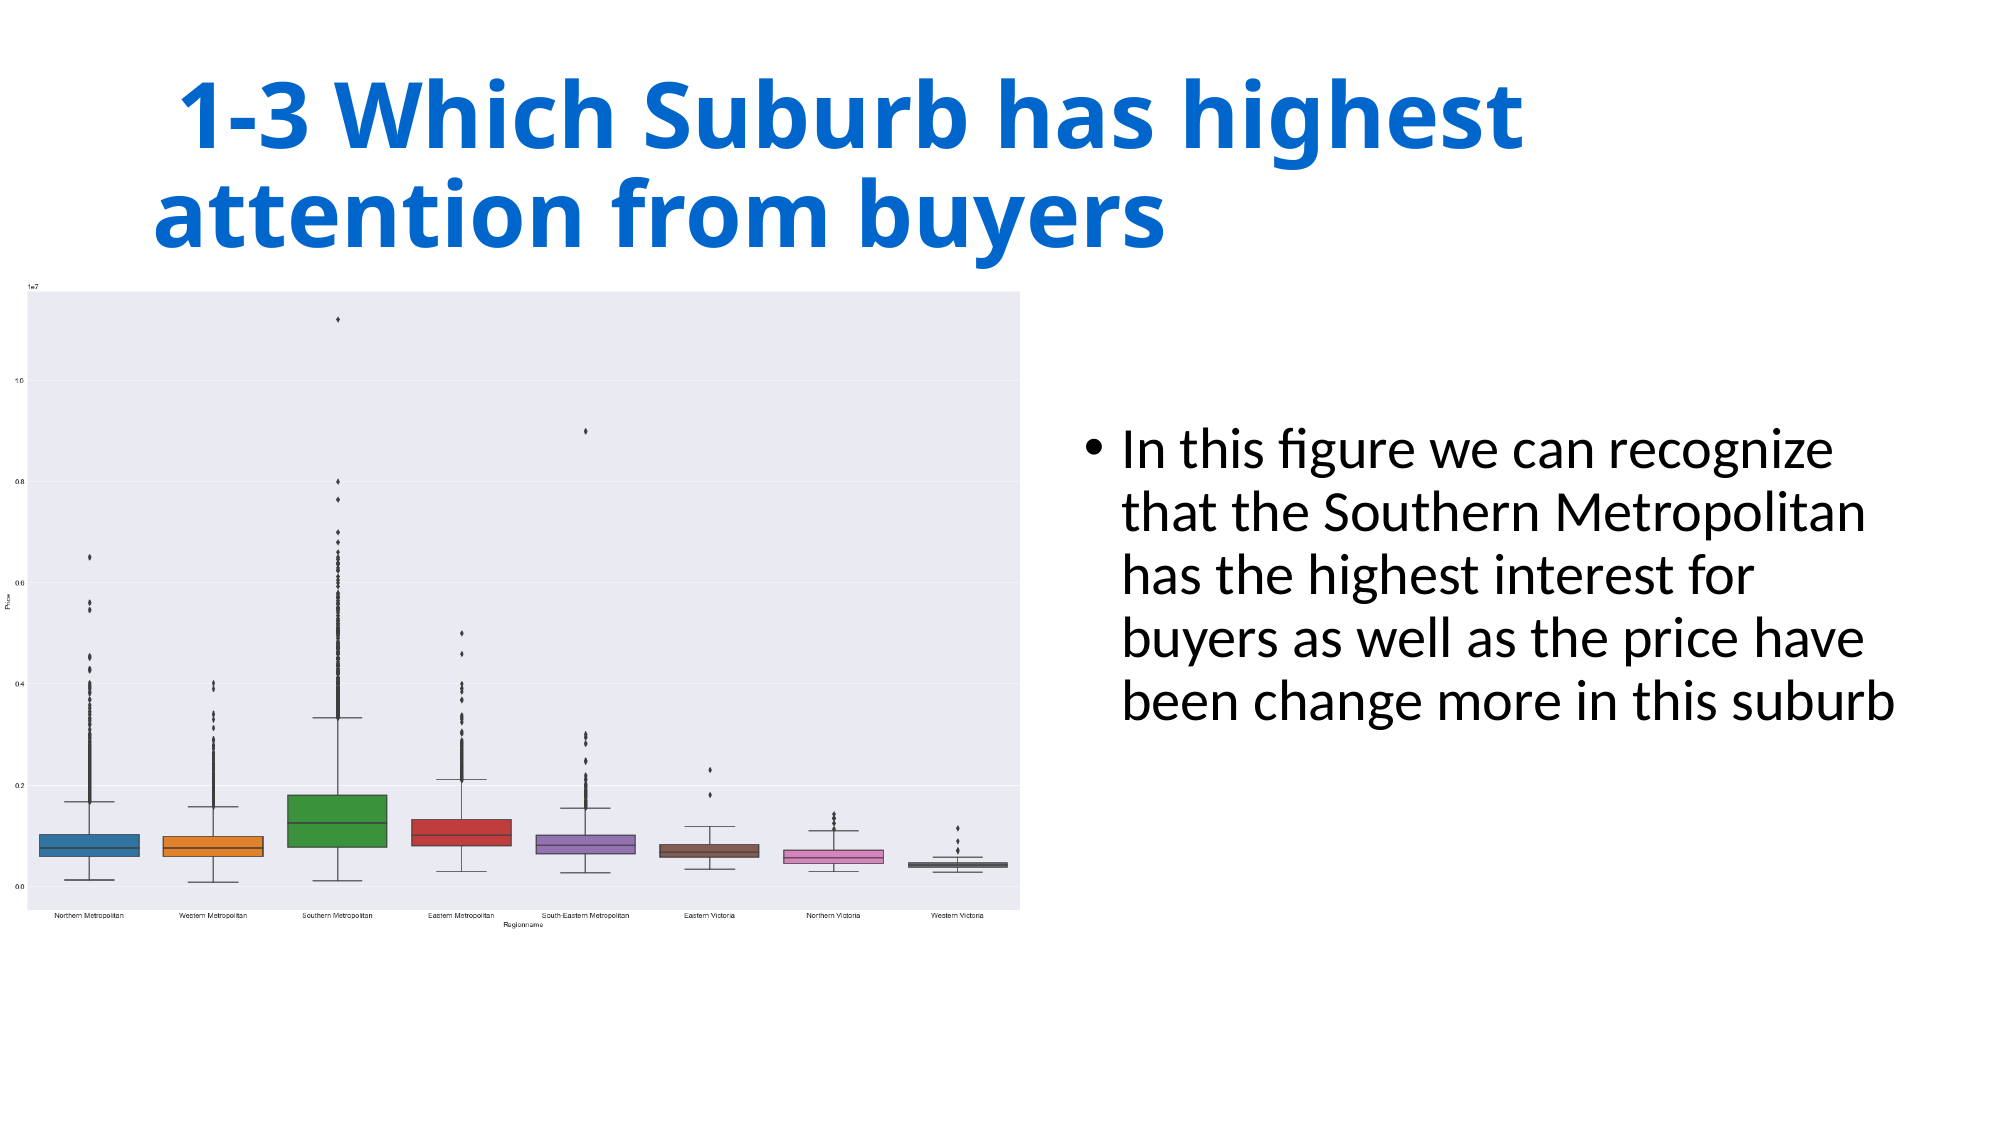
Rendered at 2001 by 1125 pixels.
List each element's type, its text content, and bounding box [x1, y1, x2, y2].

list In this figure we can recognize that the Southern Metropolitan has the highest interest for buyers as well as the price have been change more in this suburb [1068, 411, 1919, 1125]
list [0, 279, 1024, 933]
title 1-3 Which Suburb has highest attention from buyers [137, 59, 1863, 278]
